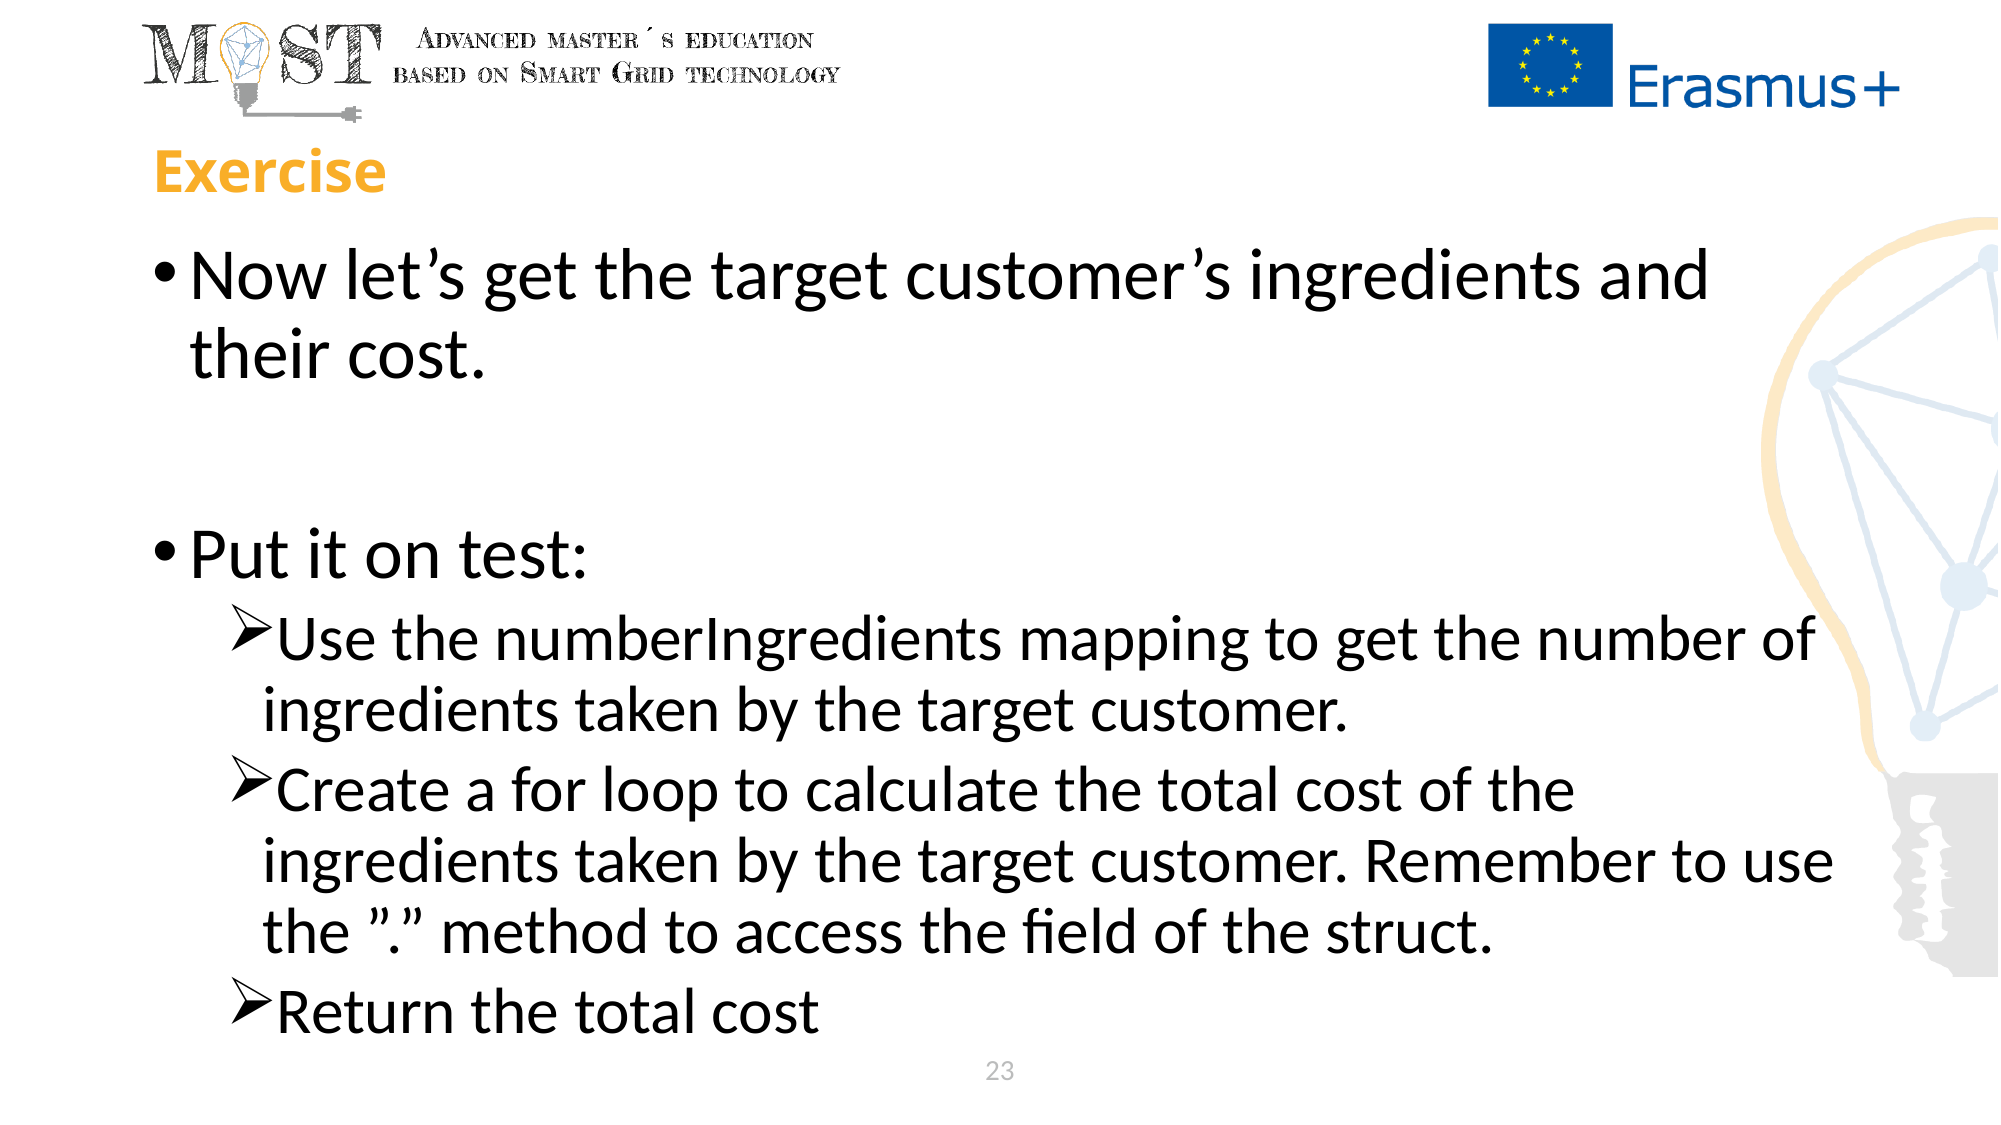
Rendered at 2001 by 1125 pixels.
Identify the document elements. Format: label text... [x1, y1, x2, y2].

picture [135, 22, 841, 130]
slide_number 23 [935, 1039, 1065, 1099]
list Now let’s get the target customer’s ingredients and their cost. Put it on test: Use the numberIngredients mapping to get the number of ingredients taken by the target customer. Create a for loop to calculate the total cost of the ingredients taken by the target customer. Remember to use the ”.” method to access the field of the struct. Return the total cost [137, 228, 1863, 1056]
picture [1464, 0, 1923, 131]
title Exercise [137, 87, 1863, 228]
